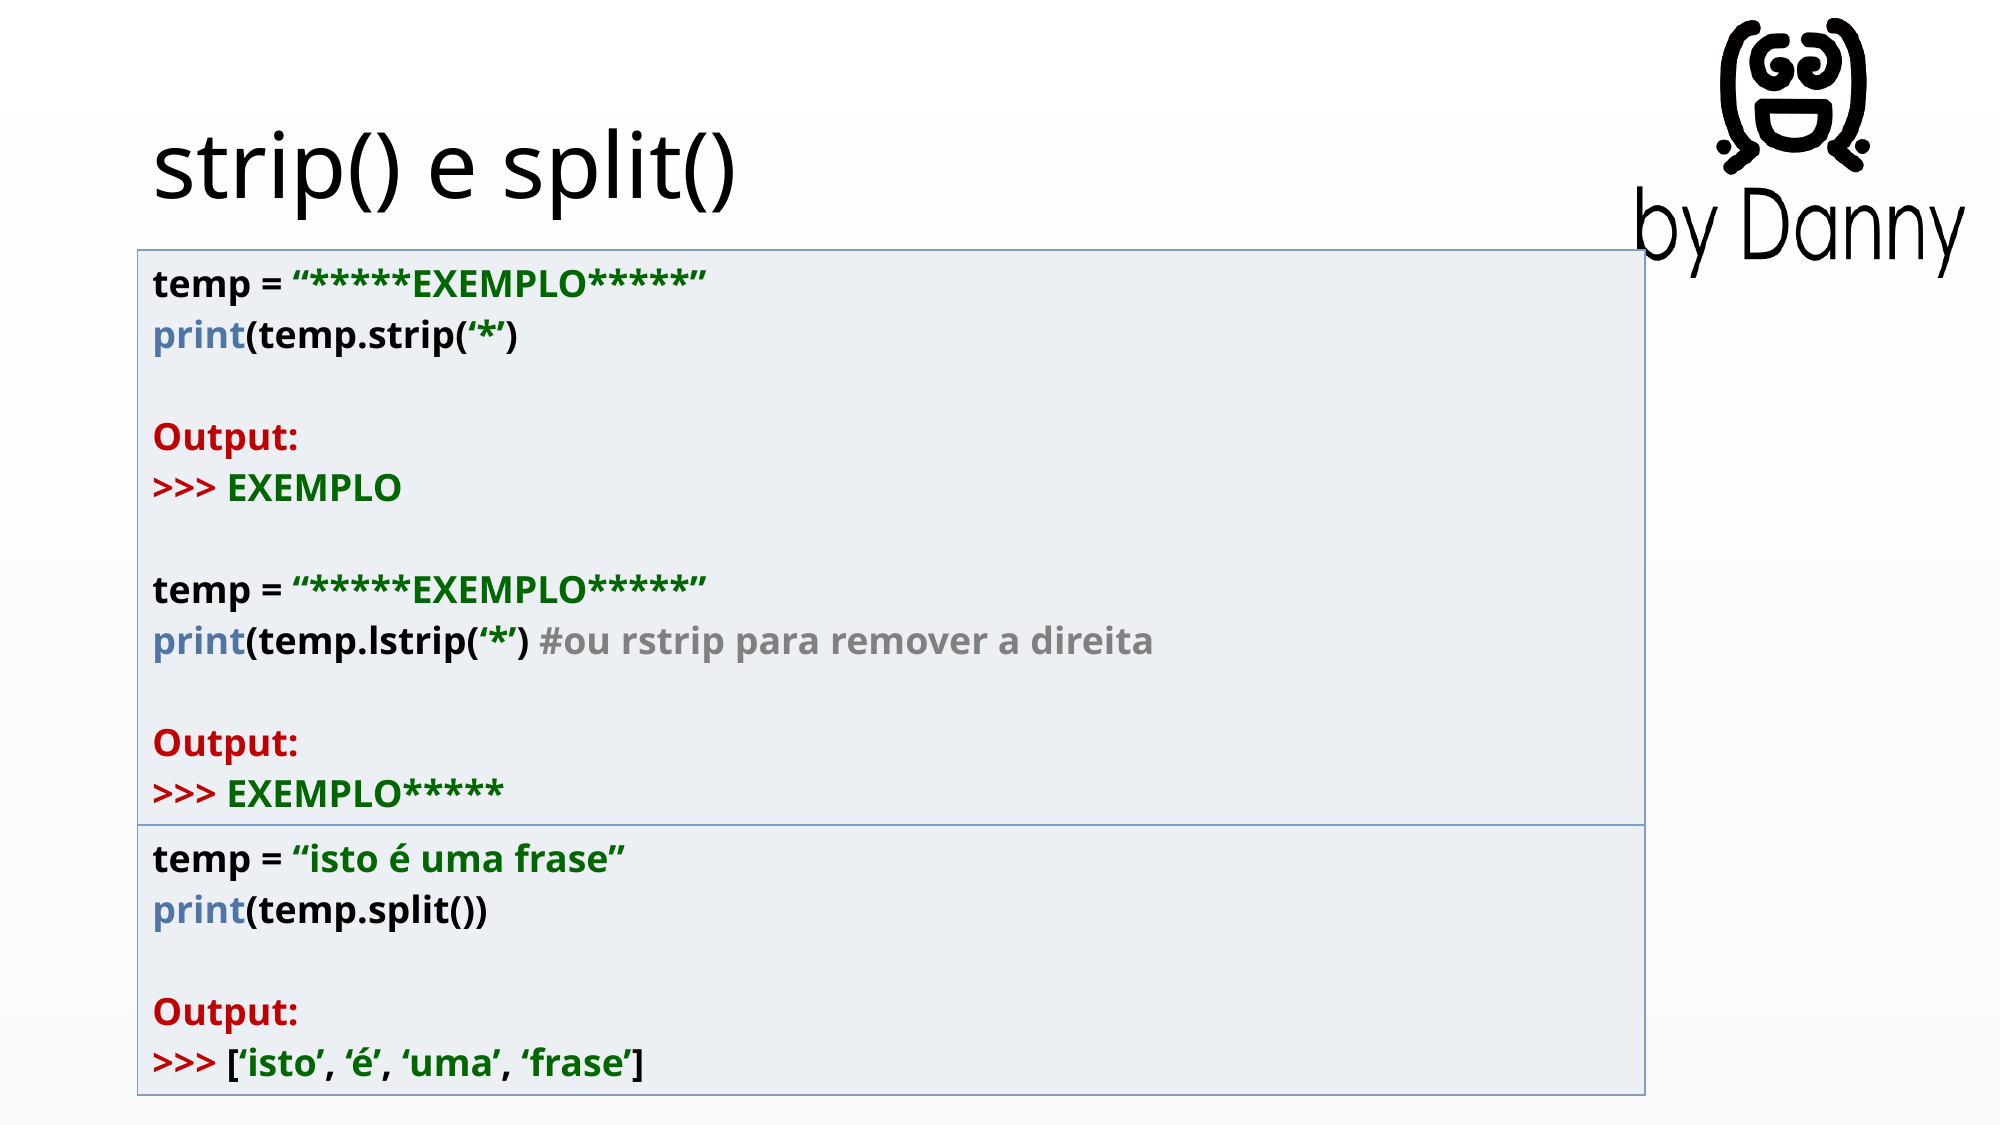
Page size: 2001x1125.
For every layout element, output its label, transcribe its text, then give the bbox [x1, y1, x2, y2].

title strip() e split() [137, 59, 1863, 278]
table_header temp = “*****EXEMPLO*****” print(temp.strip(‘*’) Output: >>> EXEMPLO temp = “*****EXEMPLO*****” print(temp.lstrip(‘*’) #ou rstrip para remover a direita Output: >>> EXEMPLO***** [138, 251, 1644, 824]
table_header temp = “isto é uma frase” print(temp.split()) Output: >>> [‘isto’, ‘é’, ‘uma’, ‘frase’] [138, 826, 1644, 1094]
picture [1637, 18, 1965, 278]
